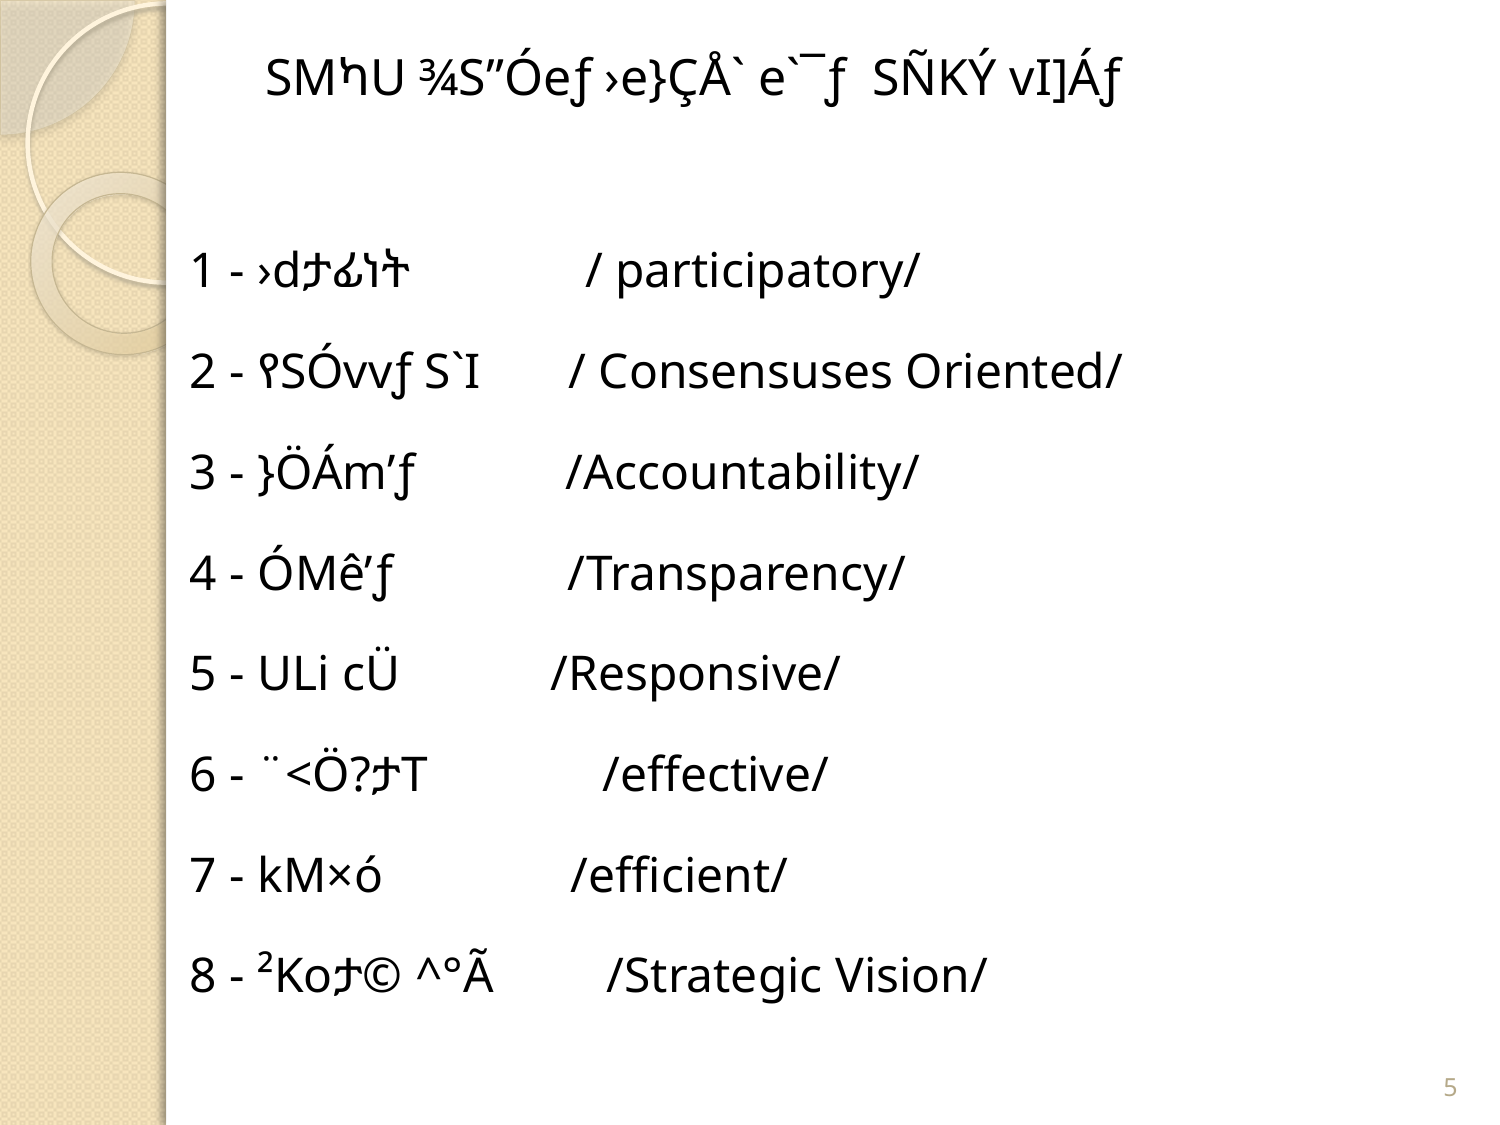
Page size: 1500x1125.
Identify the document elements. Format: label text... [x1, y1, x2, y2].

slide_number 5 [1413, 1034, 1488, 1113]
list 1 - ›dታፊነት / participatory/ 2 - የSÓvvƒ S`I / Consensuses Oriented/ 3 - }ÖÁm’ƒ /Accountability/ 4 - ÓMê’ƒ /Transparency/ 5 - ULi cÜ /Responsive/ 6 - ¨<Ö?ታT /effective/ 7 - kM×ó /efficient/ 8 - ²Koታ© ^°Ã /Strategic Vision/ [174, 162, 1488, 1088]
title SMካU ¾S”Óeƒ ›e}ÇÅ` e`¯ƒ SÑKÝ vI]Áƒ [162, 24, 1225, 125]
